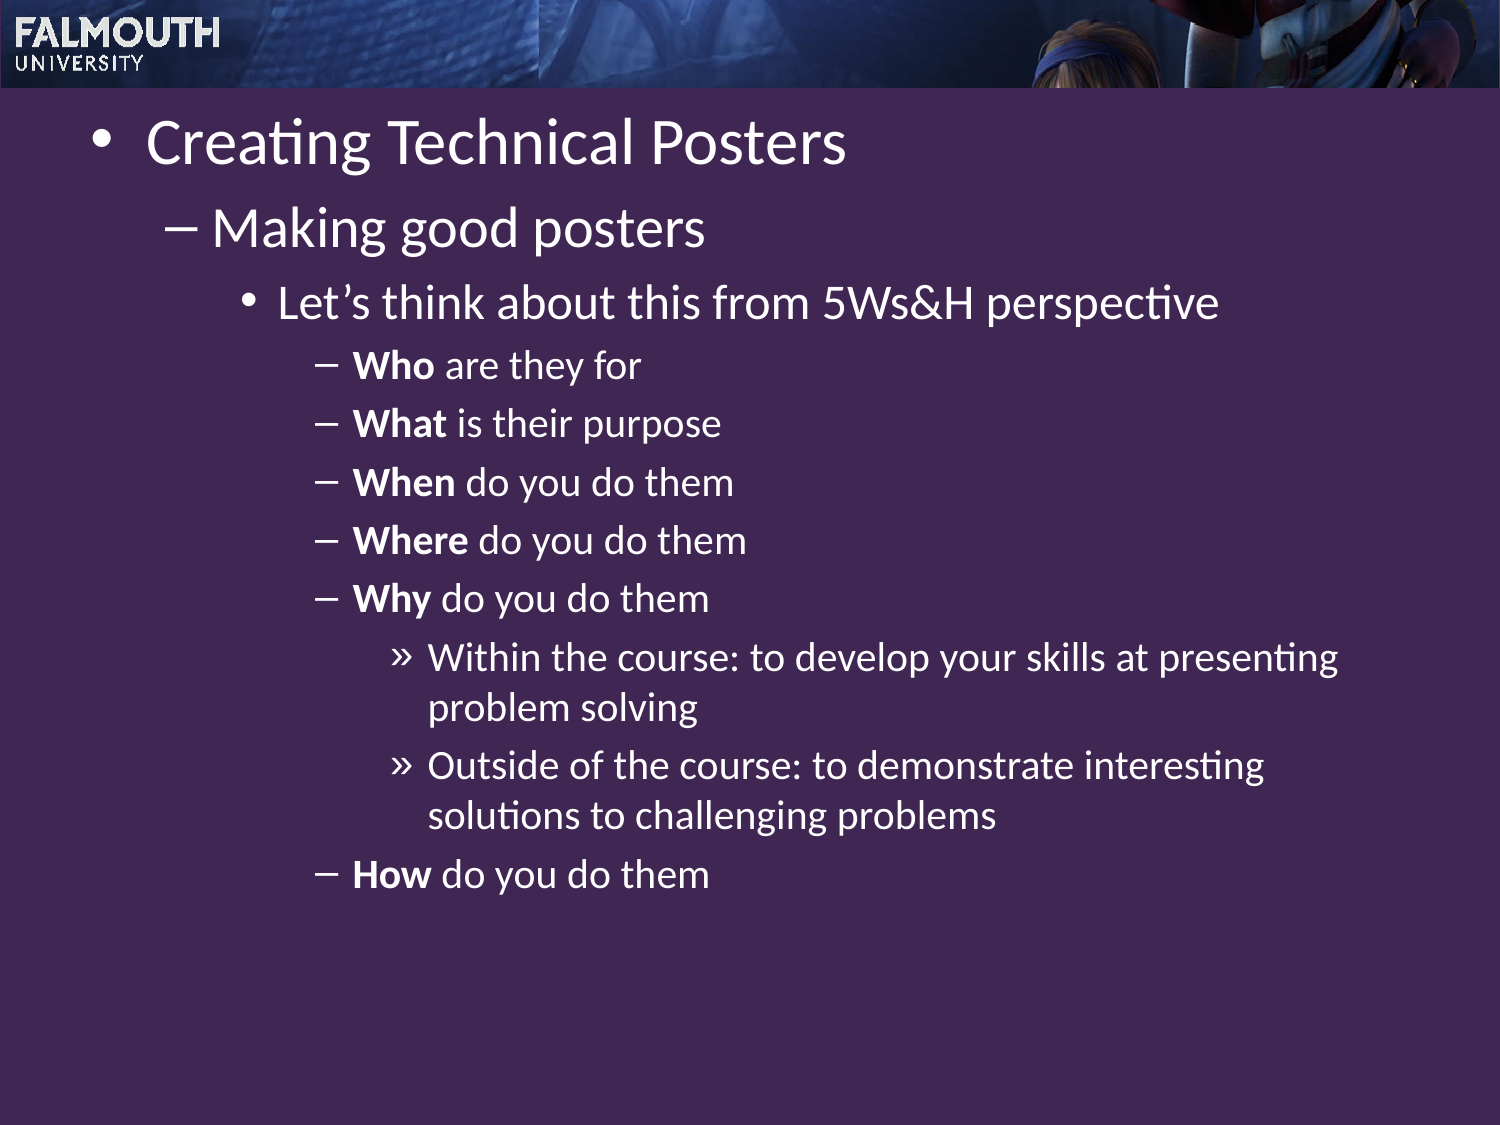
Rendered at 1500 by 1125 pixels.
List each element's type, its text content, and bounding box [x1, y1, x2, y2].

list Creating Technical Posters Making good posters Let’s think about this from 5Ws&H perspective Who are they for What is their purpose When do you do them Where do you do them Why do you do them Within the course: to develop your skills at presenting problem solving Outside of the course: to demonstrate interesting solutions to challenging problems How do you do them [75, 90, 1425, 1125]
picture [0, 0, 1500, 90]
